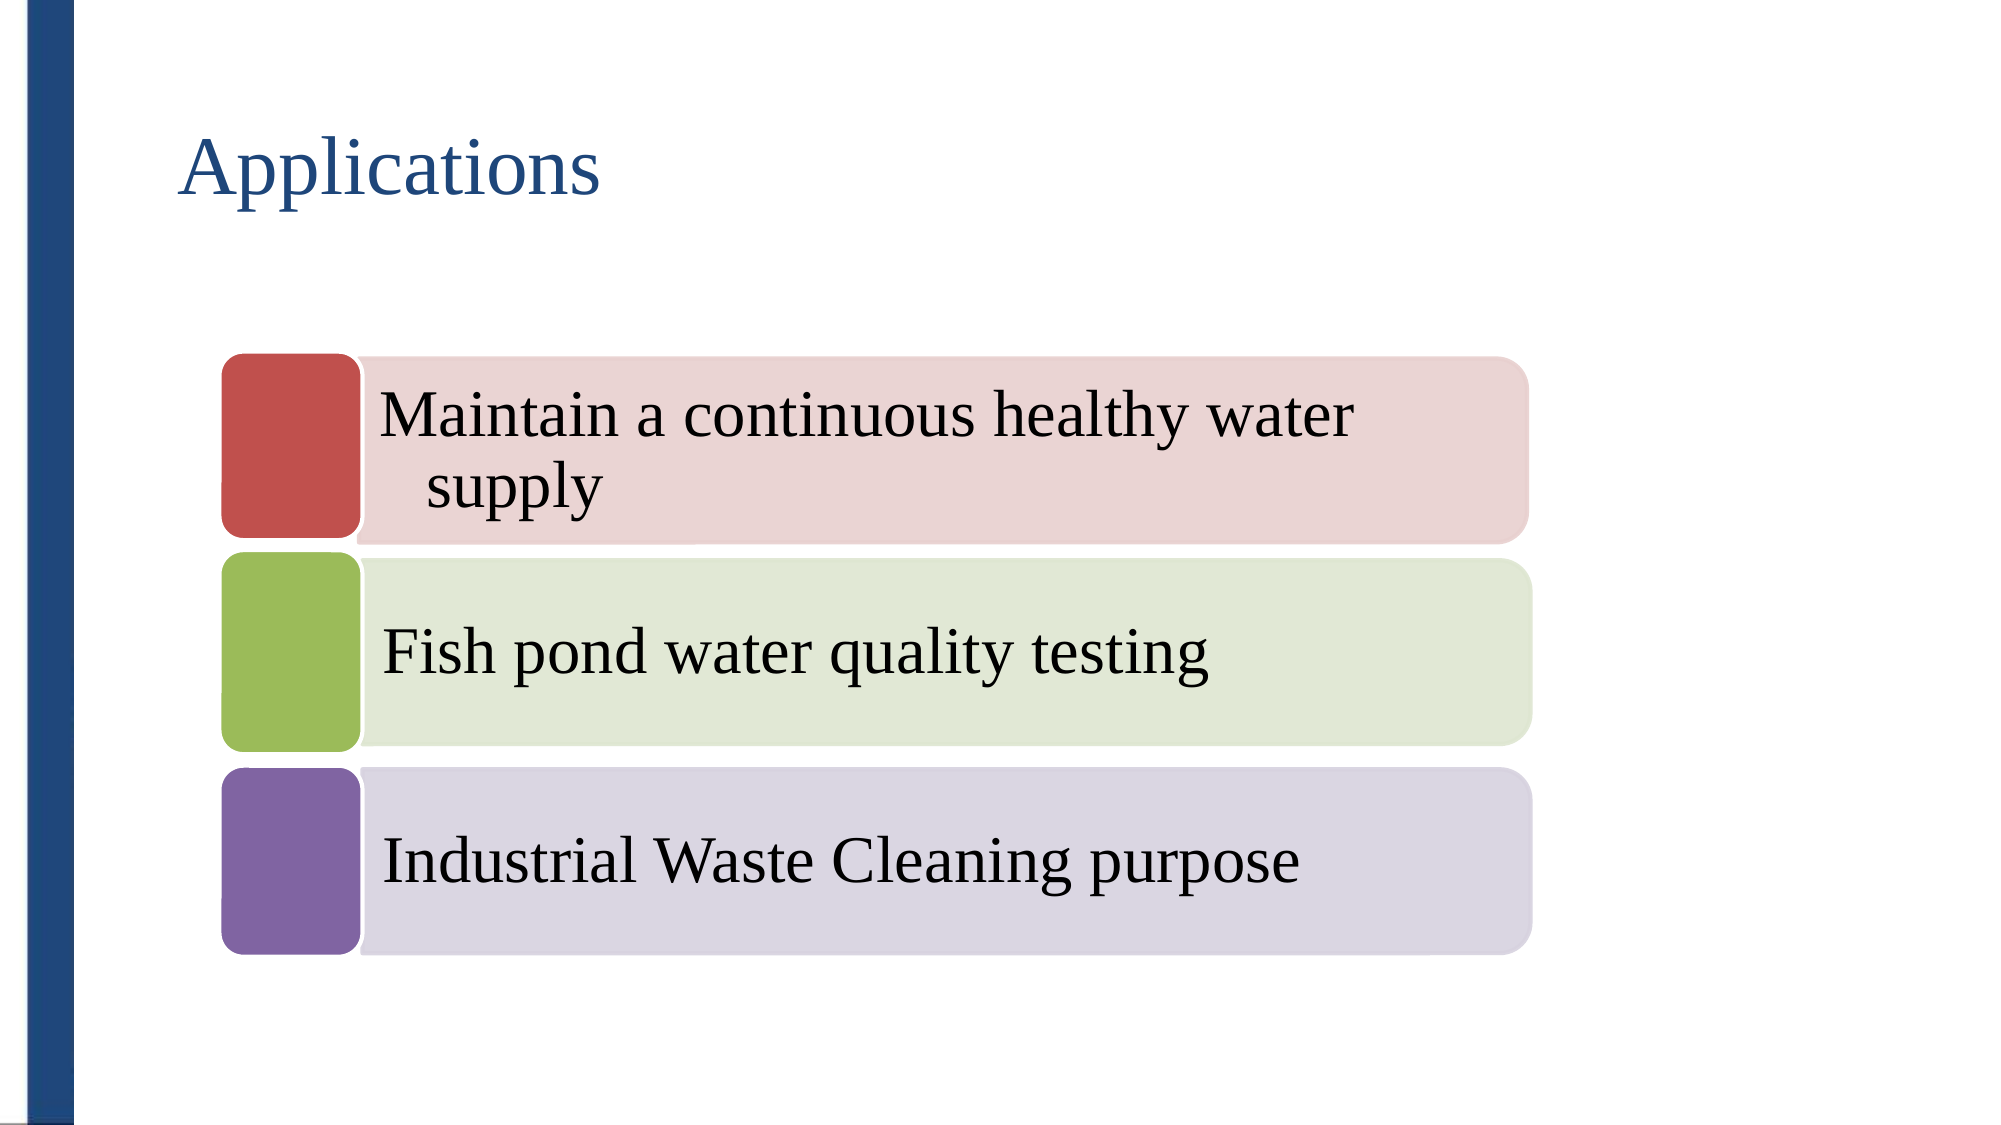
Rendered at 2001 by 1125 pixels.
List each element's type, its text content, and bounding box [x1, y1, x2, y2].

picture [0, 0, 74, 349]
text_box Applications [174, 109, 691, 212]
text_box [0, 349, 1788, 958]
picture [0, 958, 74, 1125]
